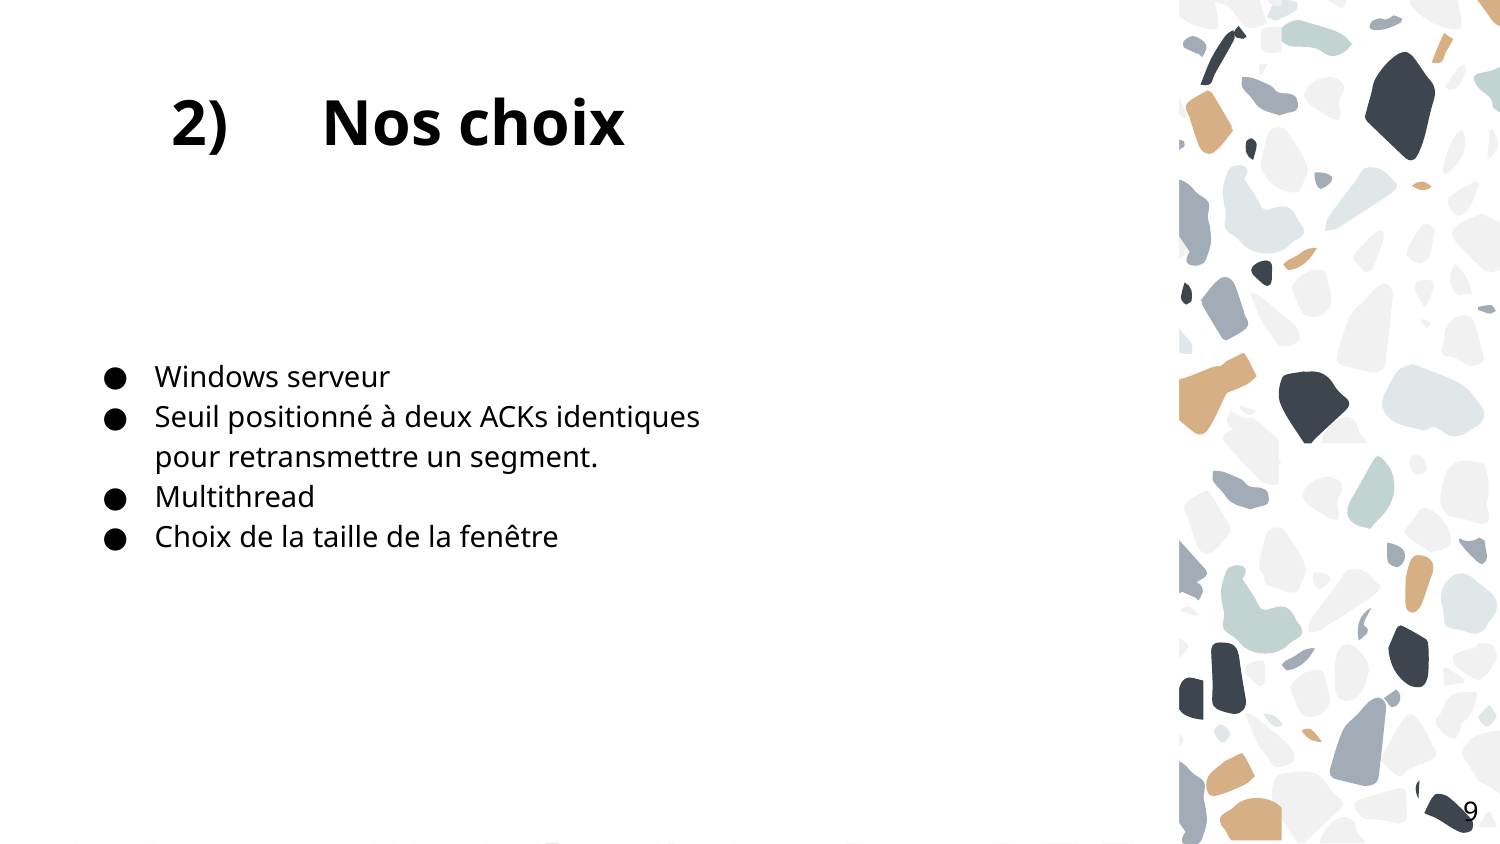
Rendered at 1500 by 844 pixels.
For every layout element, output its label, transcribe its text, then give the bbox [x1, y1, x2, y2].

slide_number ‹#› [1403, 779, 1494, 844]
title 2) Nos choix [156, 68, 984, 237]
subtitle Windows serveur Seuil positionné à deux ACKs identiques pour retransmettre un segment. Multithread Choix de la taille de la fenêtre [64, 337, 750, 719]
